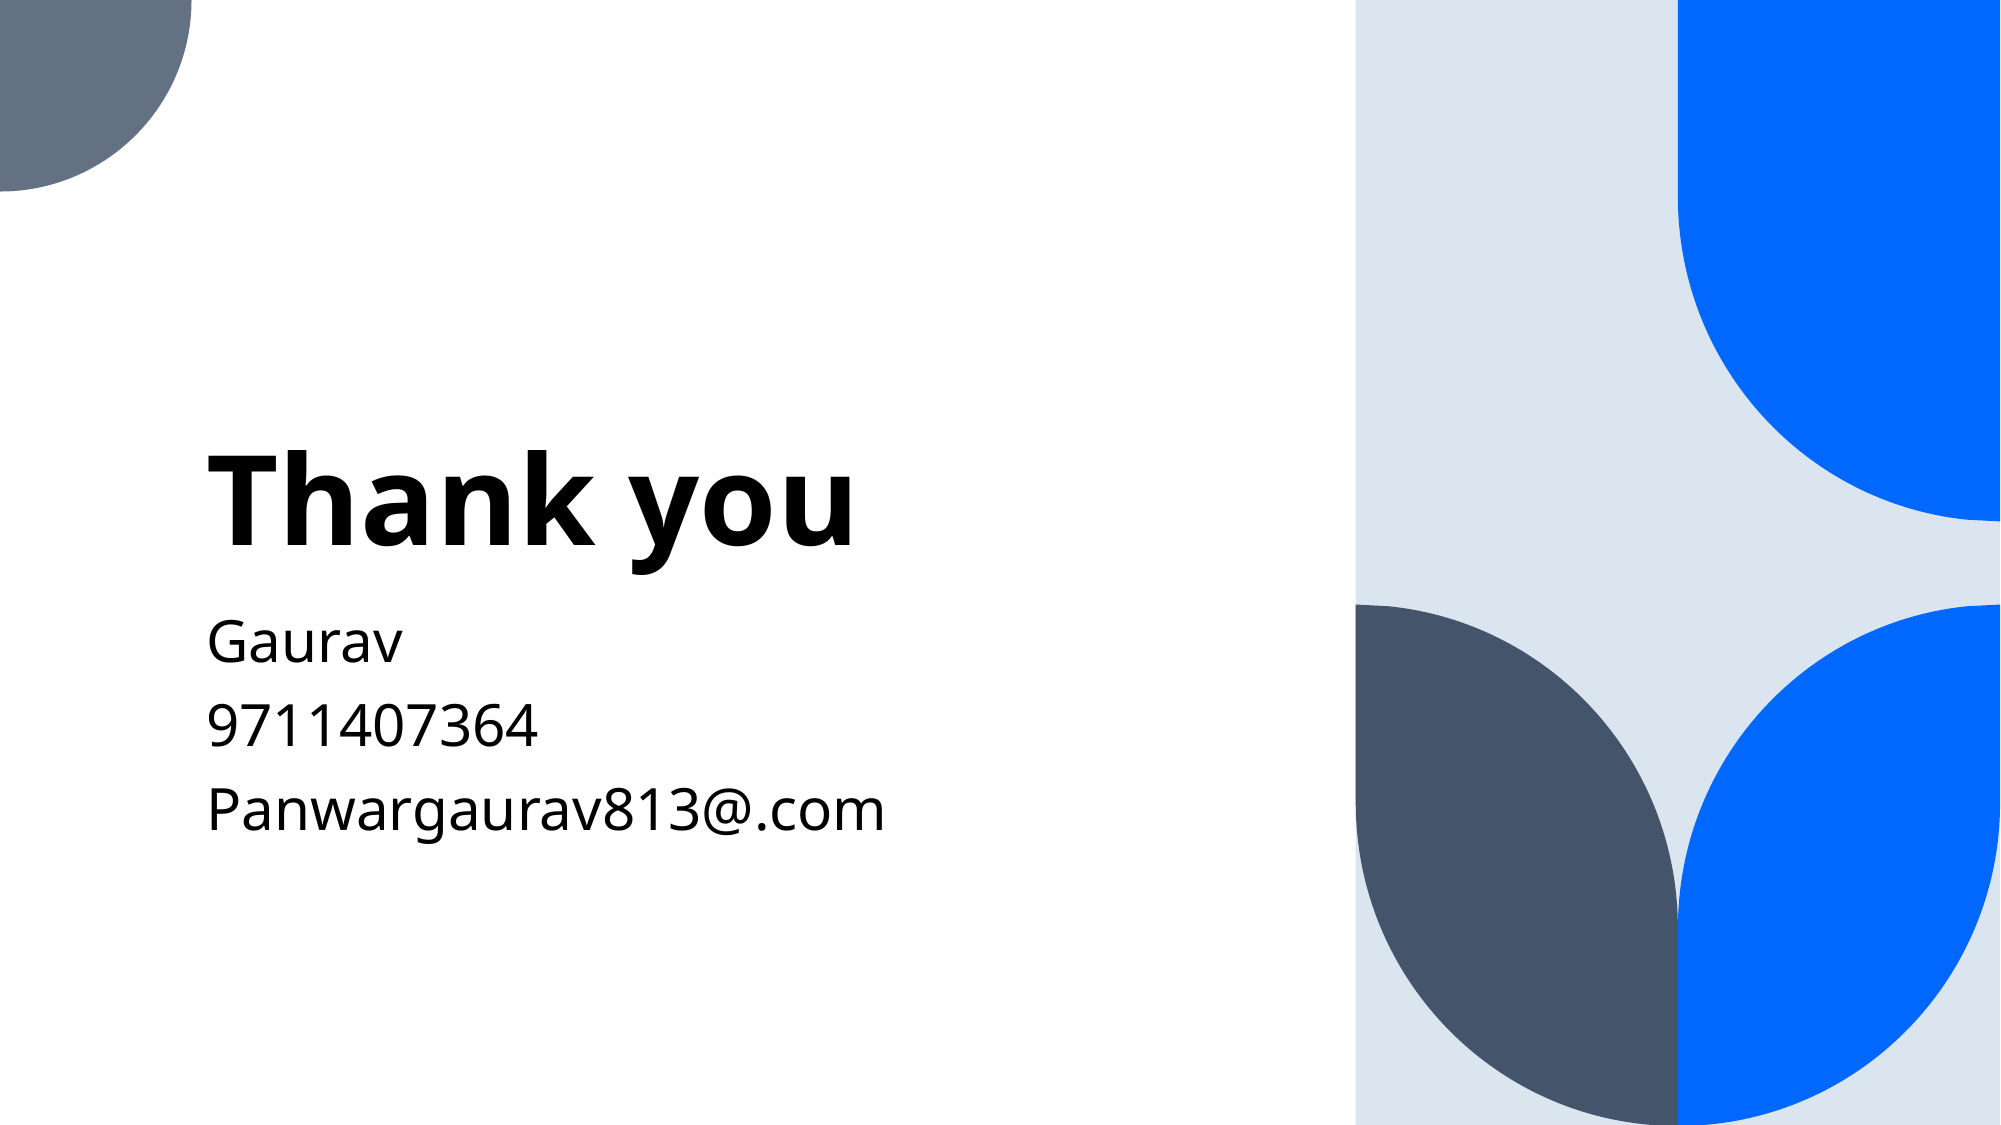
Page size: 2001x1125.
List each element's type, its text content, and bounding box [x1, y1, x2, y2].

subtitle Gaurav 9711407364 Panwargaurav813@.com [191, 604, 1212, 999]
title Thank you [191, 41, 1212, 577]
